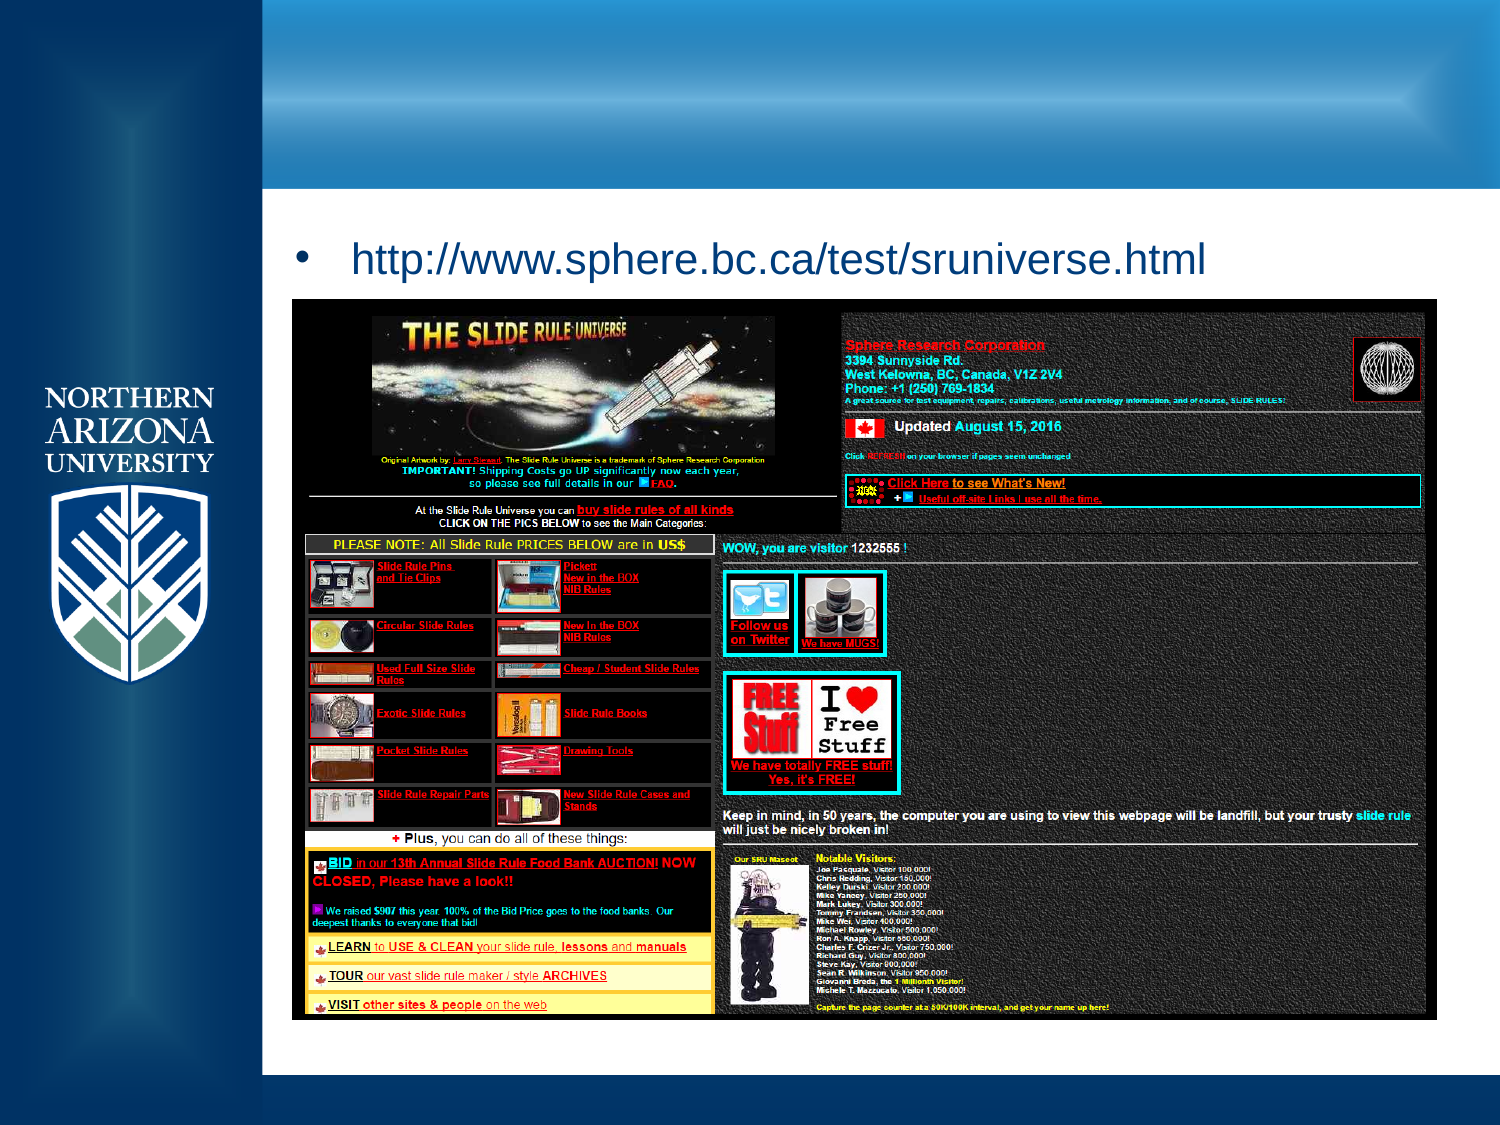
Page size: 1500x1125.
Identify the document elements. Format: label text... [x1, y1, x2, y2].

picture [298, 304, 1431, 1015]
list http://www.sphere.bc.ca/test/sruniverse.html [279, 222, 1438, 1044]
picture [45, 387, 214, 685]
